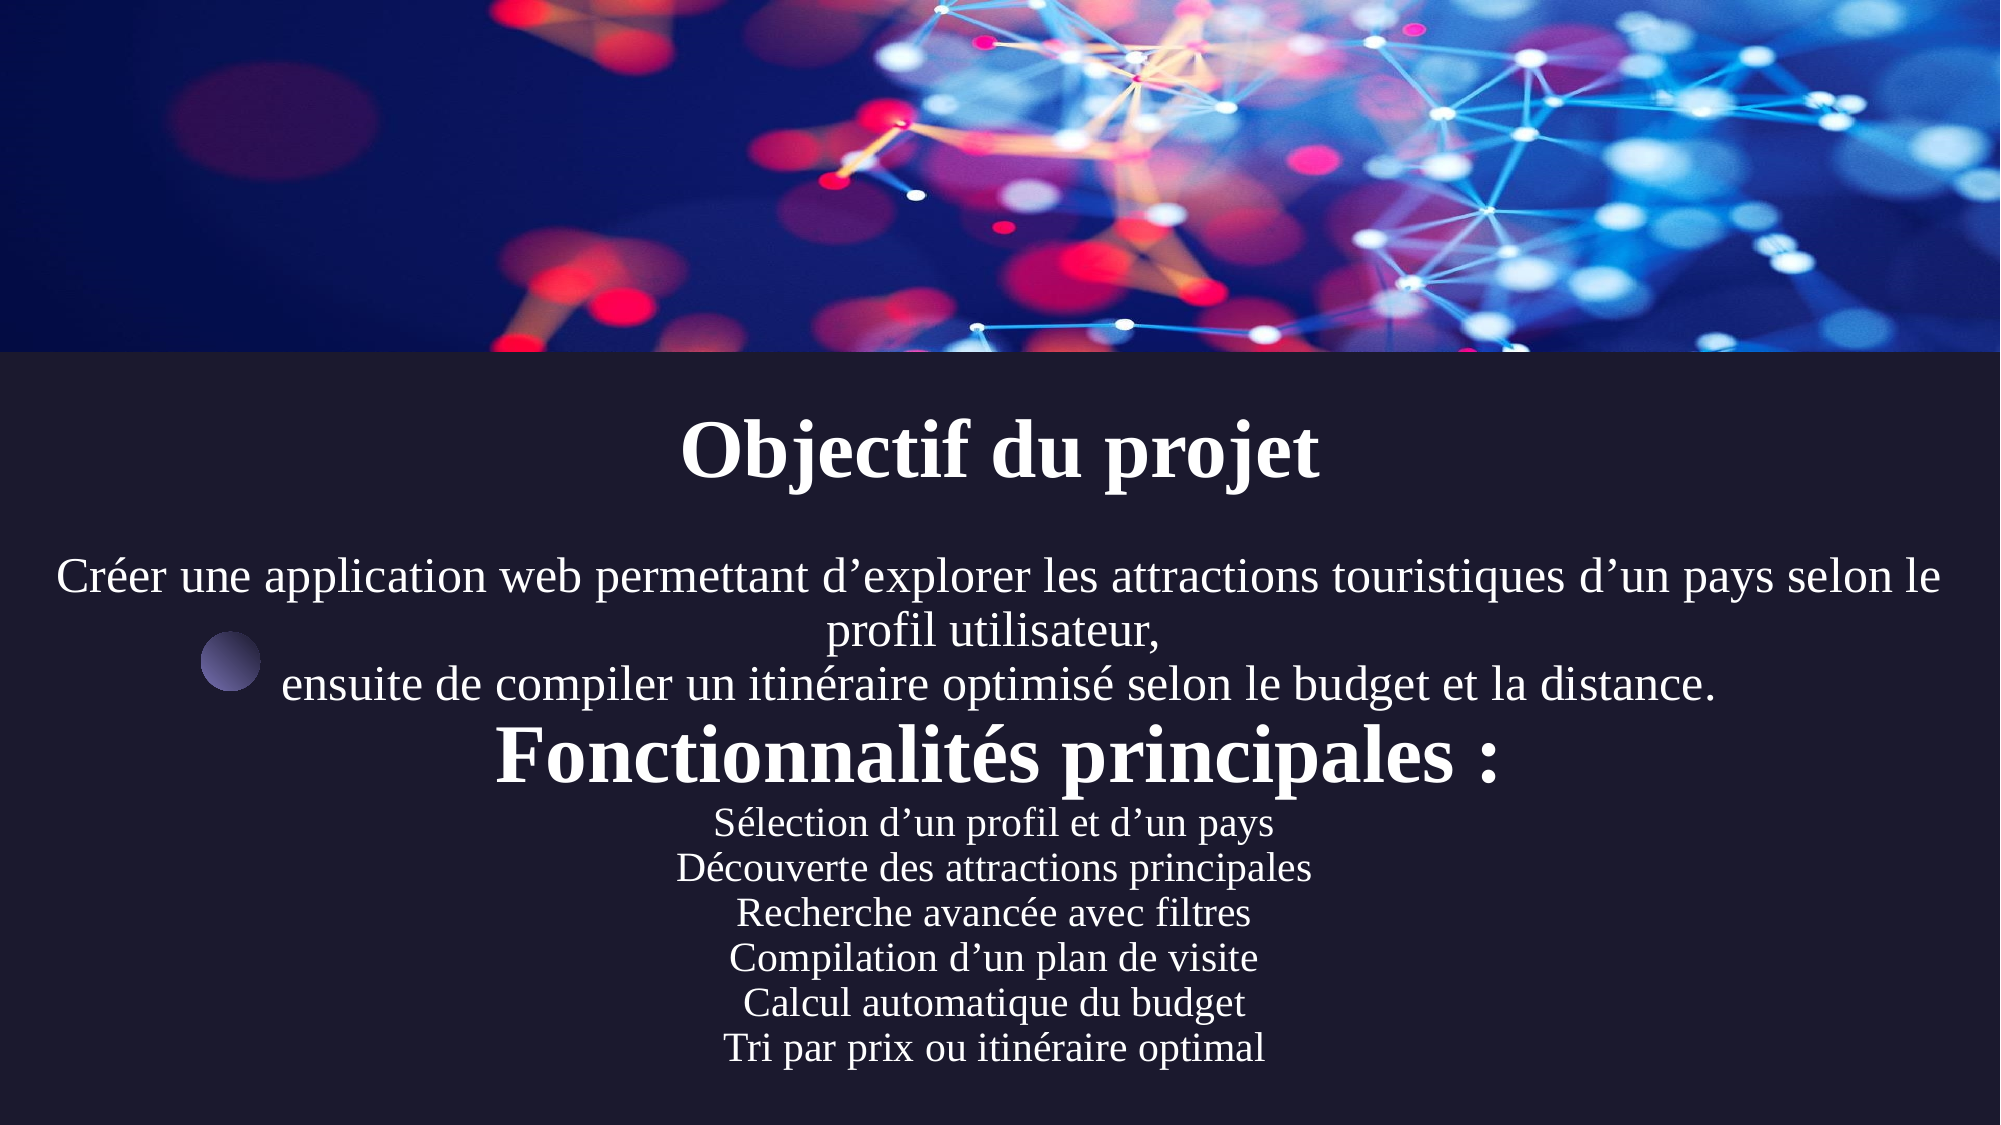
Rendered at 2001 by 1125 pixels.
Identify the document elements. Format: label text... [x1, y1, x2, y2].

picture [0, 0, 2000, 352]
title Objectif du projet Créer une application web permettant d’explorer les attractions touristiques d’un pays selon le profil utilisateur, ensuite de compiler un itinéraire optimisé selon le budget et la distance. Fonctionnalités principales : Sélection d’un profil et d’un pays Découverte des attractions principales Recherche avancée avec filtres Compilation d’un plan de visite Calcul automatique du budget Tri par prix ou itinéraire optimal [0, 352, 2000, 1125]
